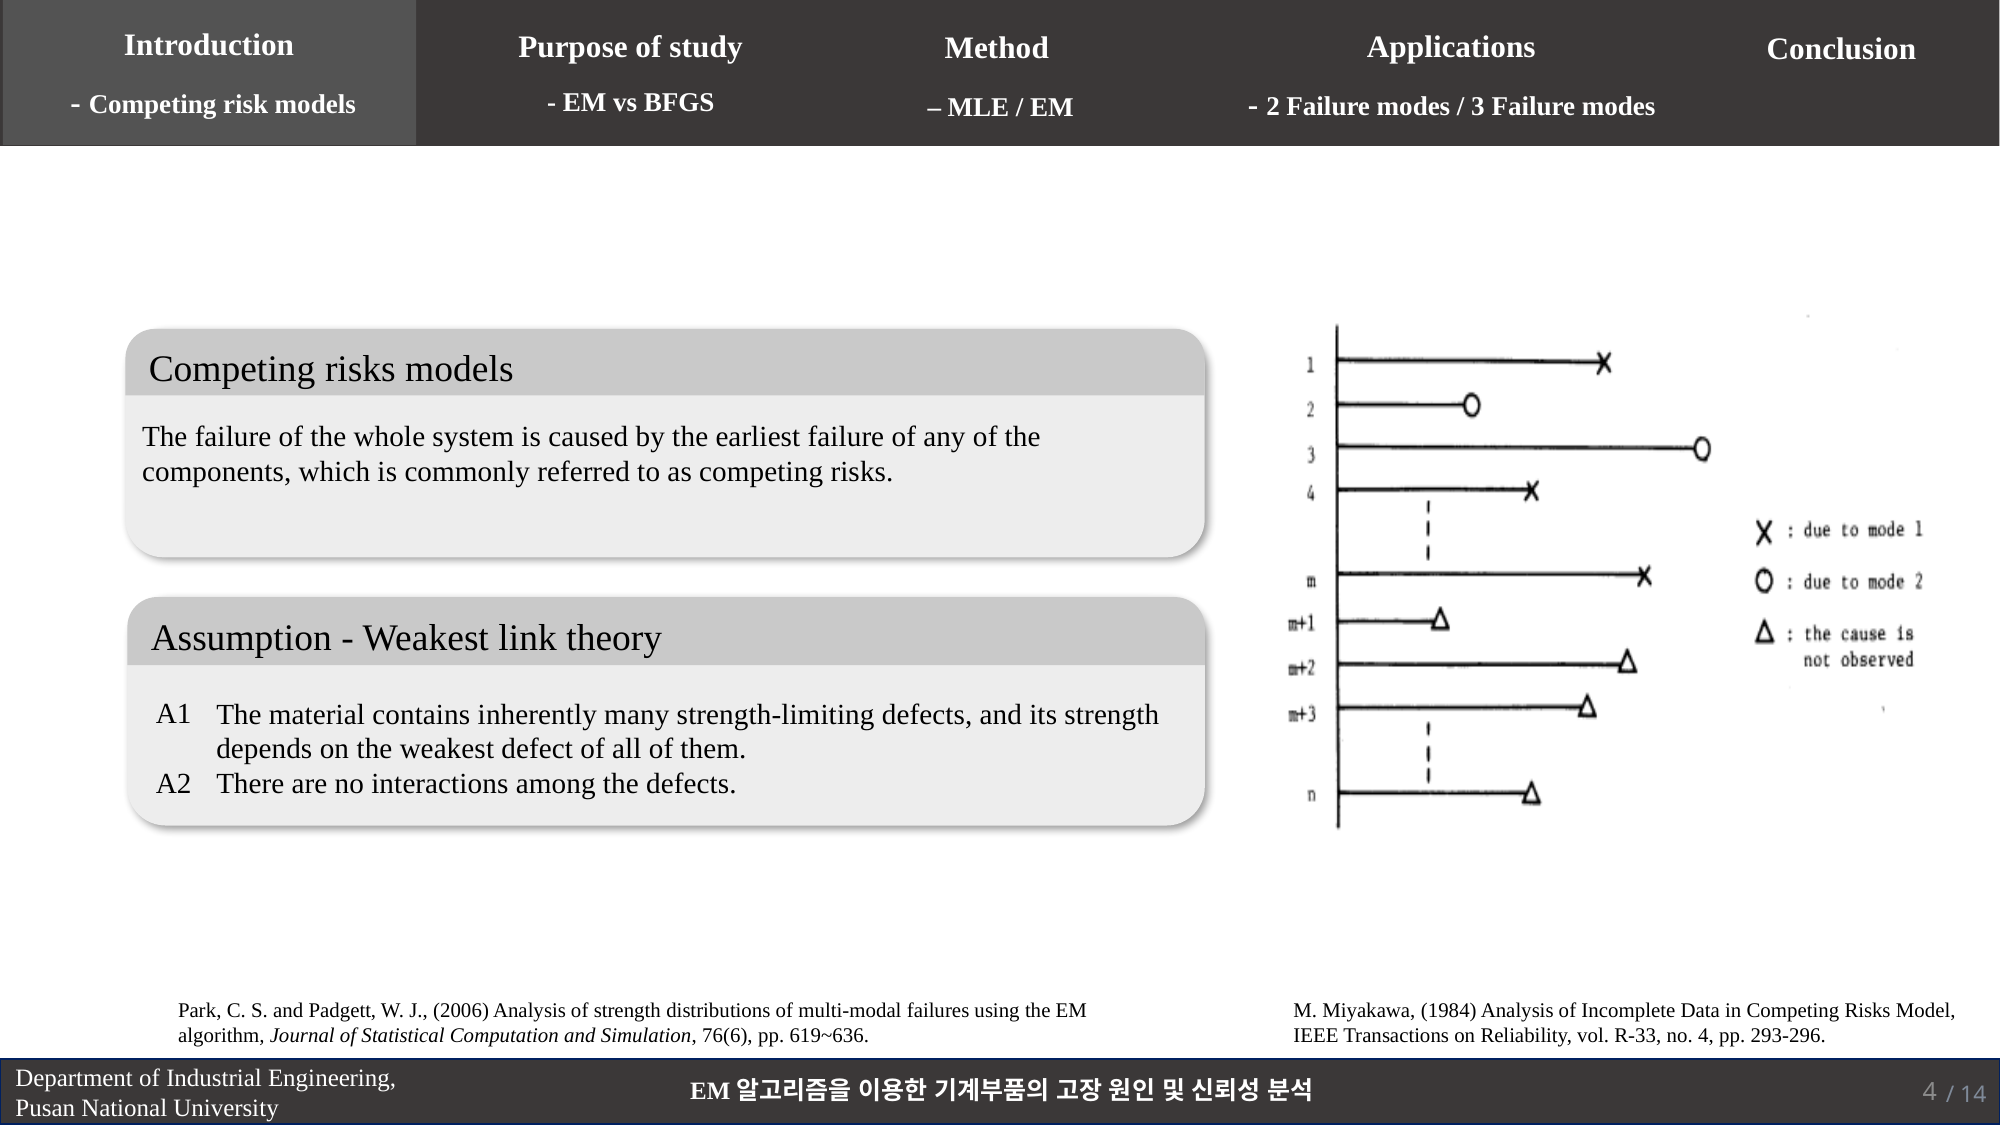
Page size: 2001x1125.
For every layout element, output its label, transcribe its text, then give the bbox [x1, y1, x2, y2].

text_box M. Miyakawa, (1984) Analysis of Incomplete Data in Competing Risks Model, IEEE Transactions on Reliability, vol. R-33, no. 4, pp. 293-296. [1278, 988, 1981, 1054]
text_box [125, 328, 1205, 558]
text_box Department of Industrial Engineering, Pusan National University [0, 1054, 451, 1125]
text_box Park, C. S. and Padgett, W. J., (2006) Analysis of strength distributions of multi-modal failures using the EM algorithm, Journal of Statistical Computation and Simulation, 76(6), pp. 619~636. [163, 988, 1104, 1054]
slide_number 4 [1501, 1062, 1952, 1123]
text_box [0, 0, 2000, 150]
text_box EM알고리즘을 이용한 기계부품의 고장 원인 및 신뢰성 분석 [502, 1066, 1503, 1112]
picture [1278, 298, 1952, 846]
text_box [451, 1058, 2000, 1125]
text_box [127, 596, 1205, 826]
text_box / 14 [1931, 1072, 2000, 1115]
